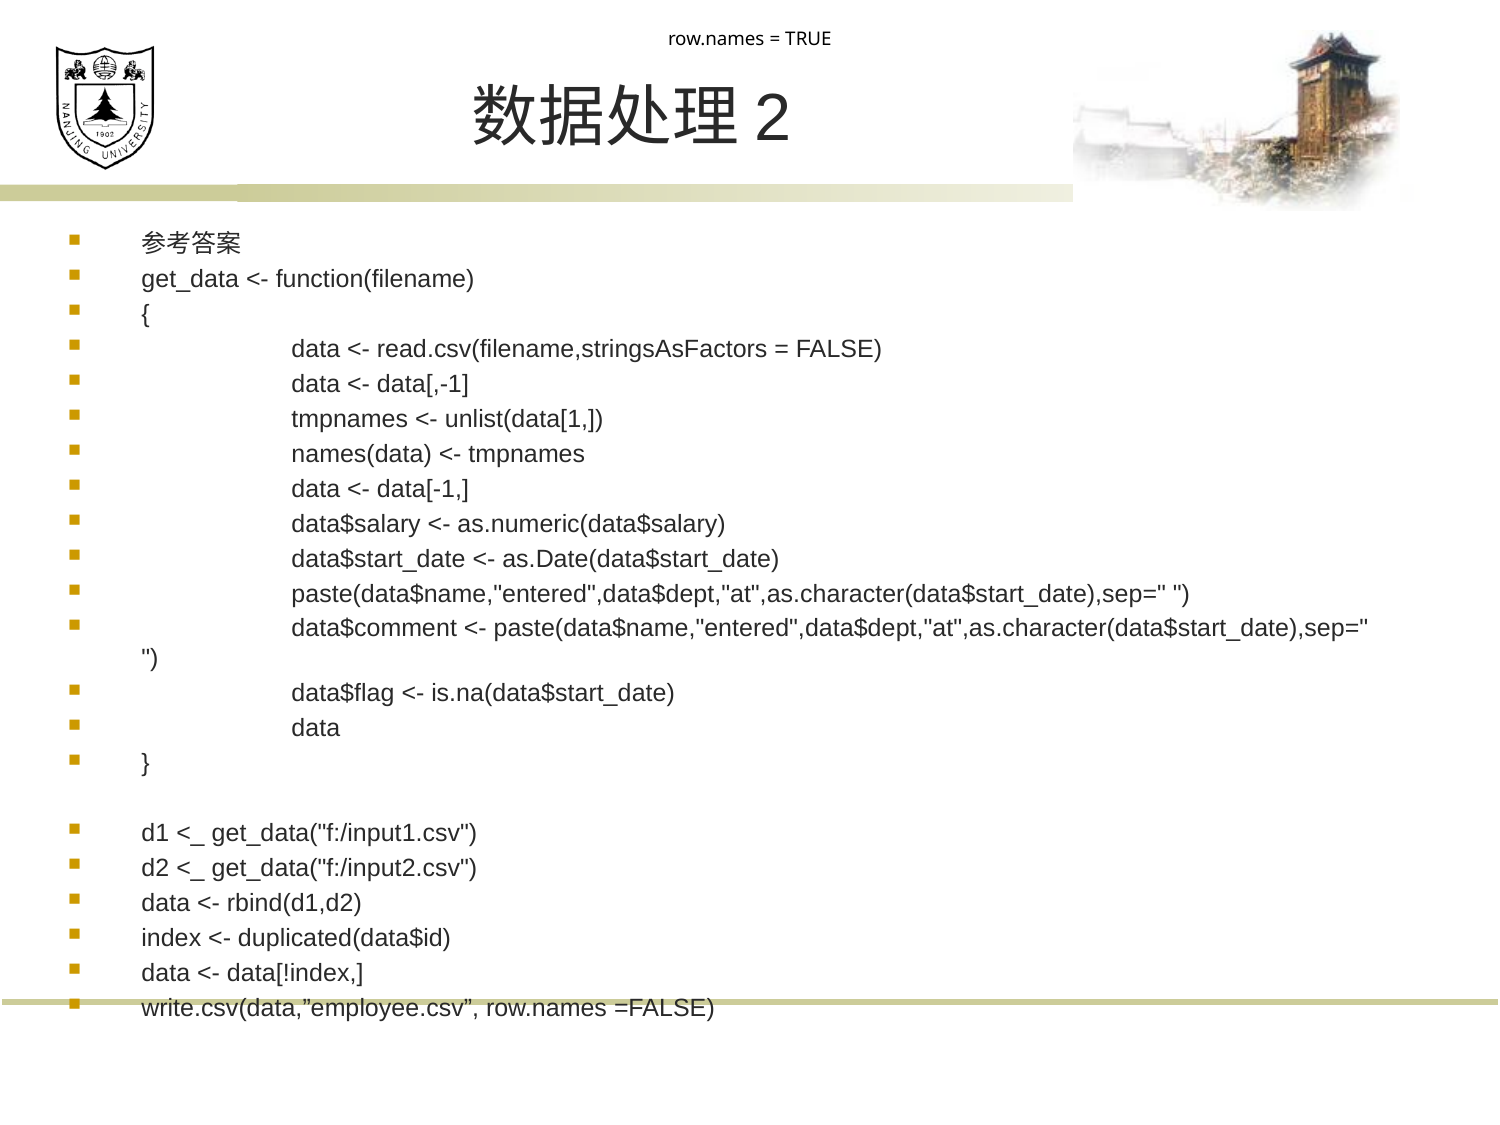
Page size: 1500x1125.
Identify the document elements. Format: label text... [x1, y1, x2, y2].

picture [2, 999, 69, 1005]
picture [50, 42, 160, 173]
picture [80, 999, 1498, 1005]
picture [1073, 30, 1400, 211]
text_box row.names = TRUE [653, 18, 847, 57]
title 数据处理2 [171, 66, 1093, 161]
list 参考答案 get_data <- function(filename) { data <- read.csv(filename,stringsAsFactors = FALSE) data <- data[,-1] tmpnames <- unlist(data[1,]) names(data) <- tmpnames data <- data[-1,] data$salary <- as.numeric(data$salary) data$start_date <- as.Date(data$start_date) paste(data$name,"entered",data$dept,"at",as.character(data$start_date),sep=" ") data$comment <- paste(data$name,"entered",data$dept,"at",as.character(data$start_date),sep=" ") data$flag <- is.na(data$start_date) data } d1 <_ get_data("f:/input1.csv") d2 <_ get_data("f:/input2.csv") data <- rbind(d1,d2) index <- duplicated(data$id) data <- data[!index,] write.csv(data,”employee.csv”, row.names =FALSE) [53, 219, 1389, 941]
